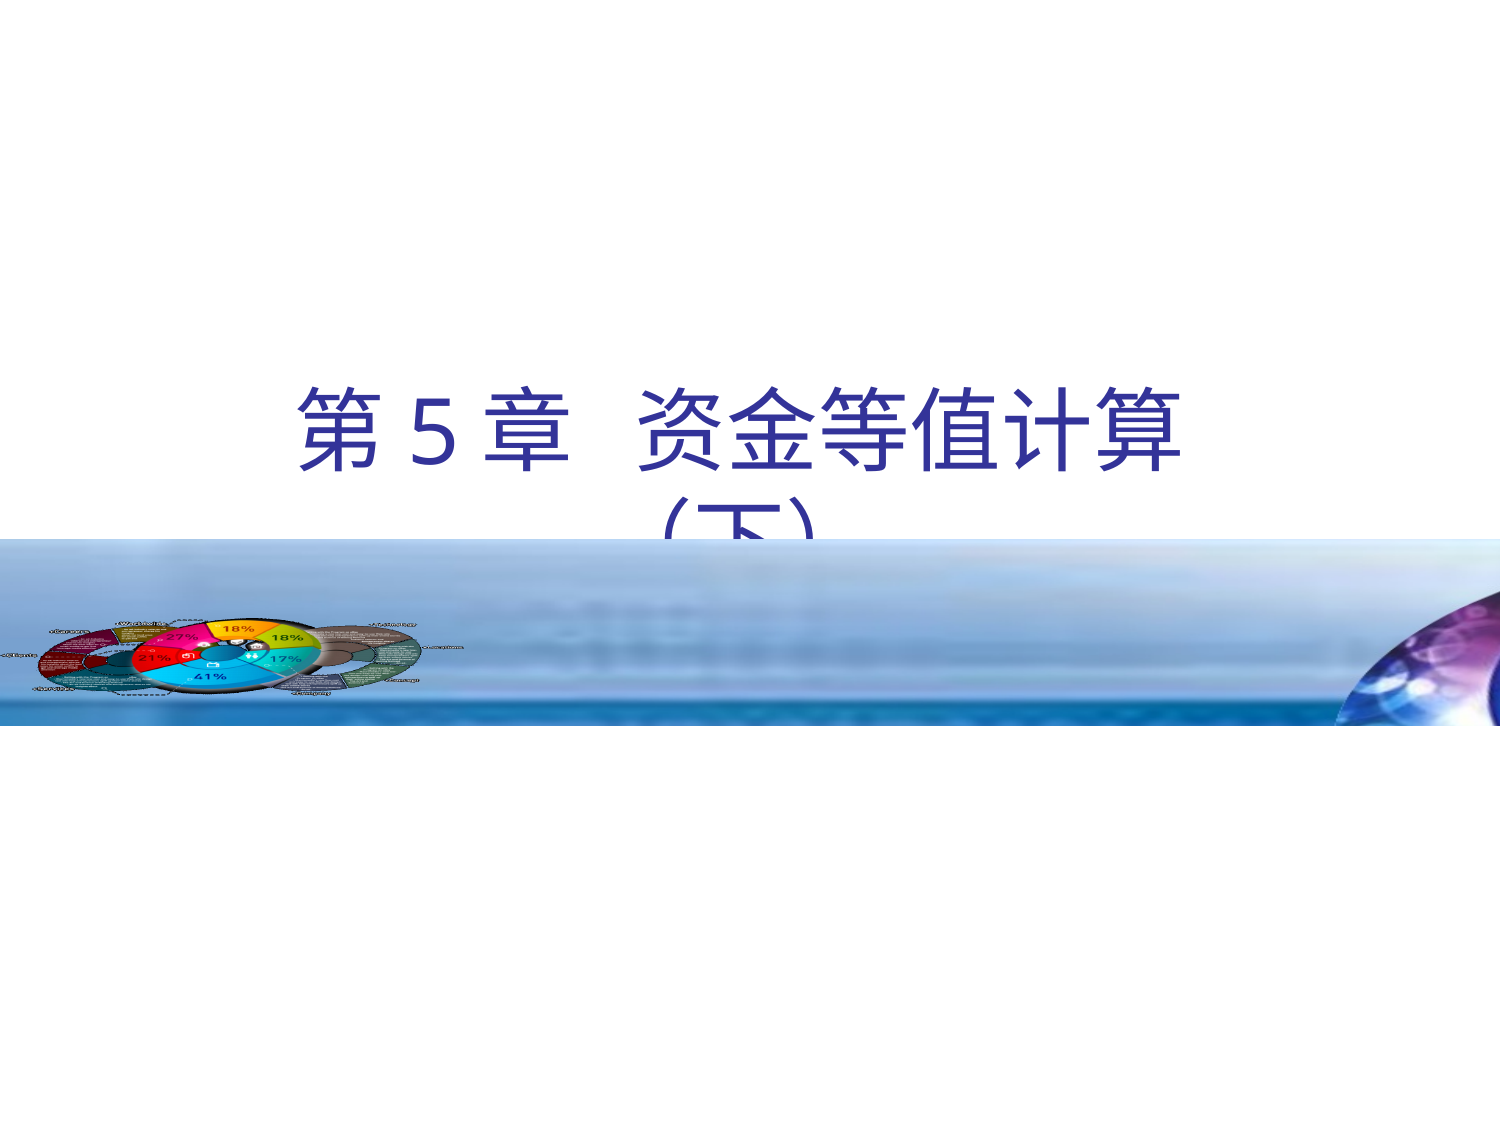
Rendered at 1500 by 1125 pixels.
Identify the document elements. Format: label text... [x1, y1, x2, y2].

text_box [0, 538, 1500, 726]
text_box 第5章 资金等值计算（下） [154, 365, 1325, 537]
